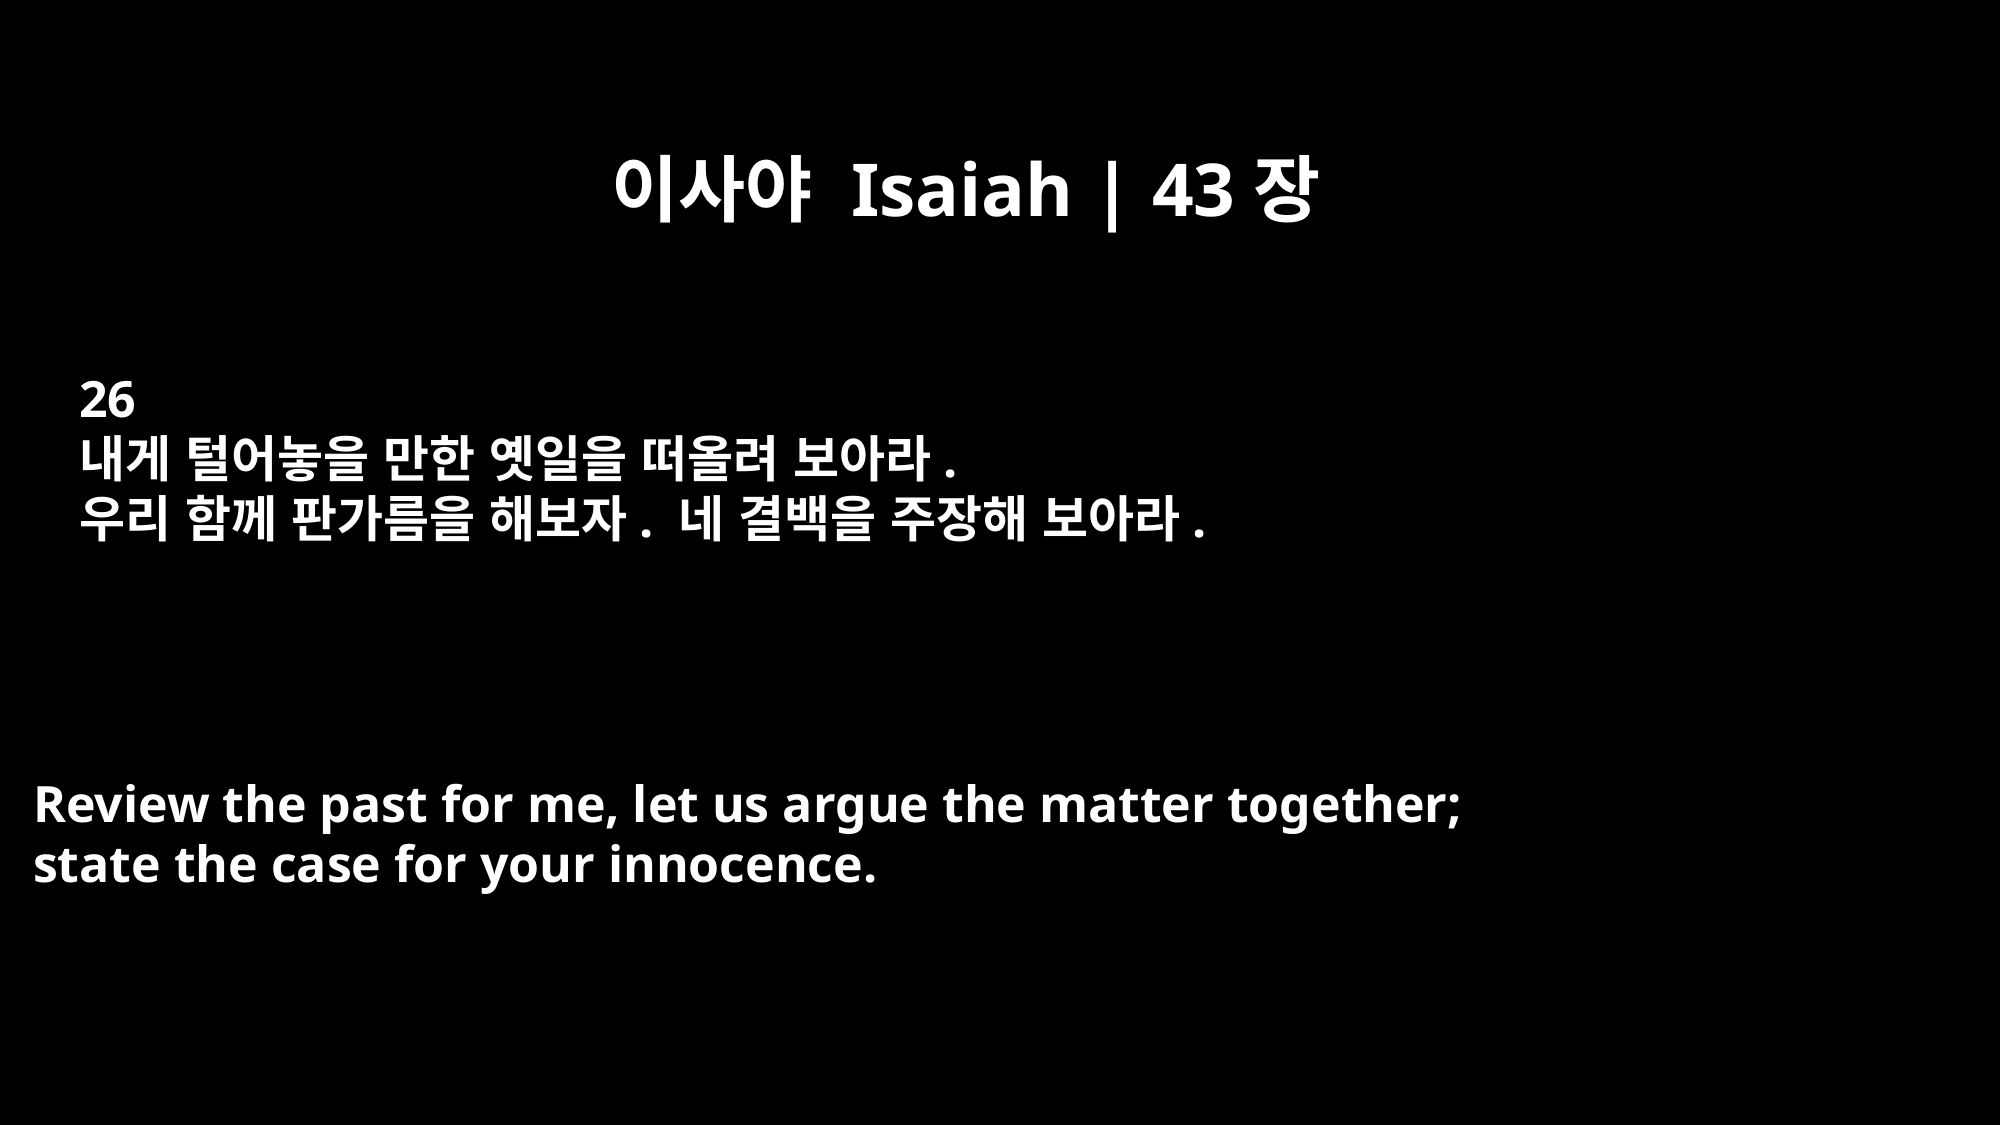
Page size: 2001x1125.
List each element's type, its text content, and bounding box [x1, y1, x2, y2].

text_box 26 내게 털어놓을 만한 옛일을 떠올려 보아라. 우리 함께 판가름을 해보자. 네 결백을 주장해 보아라. [64, 359, 1222, 555]
text_box 이사야 Isaiah | 43장 [596, 136, 1336, 239]
text_box Review the past for me, let us argue the matter together; state the case for your innocence. [18, 764, 1491, 900]
